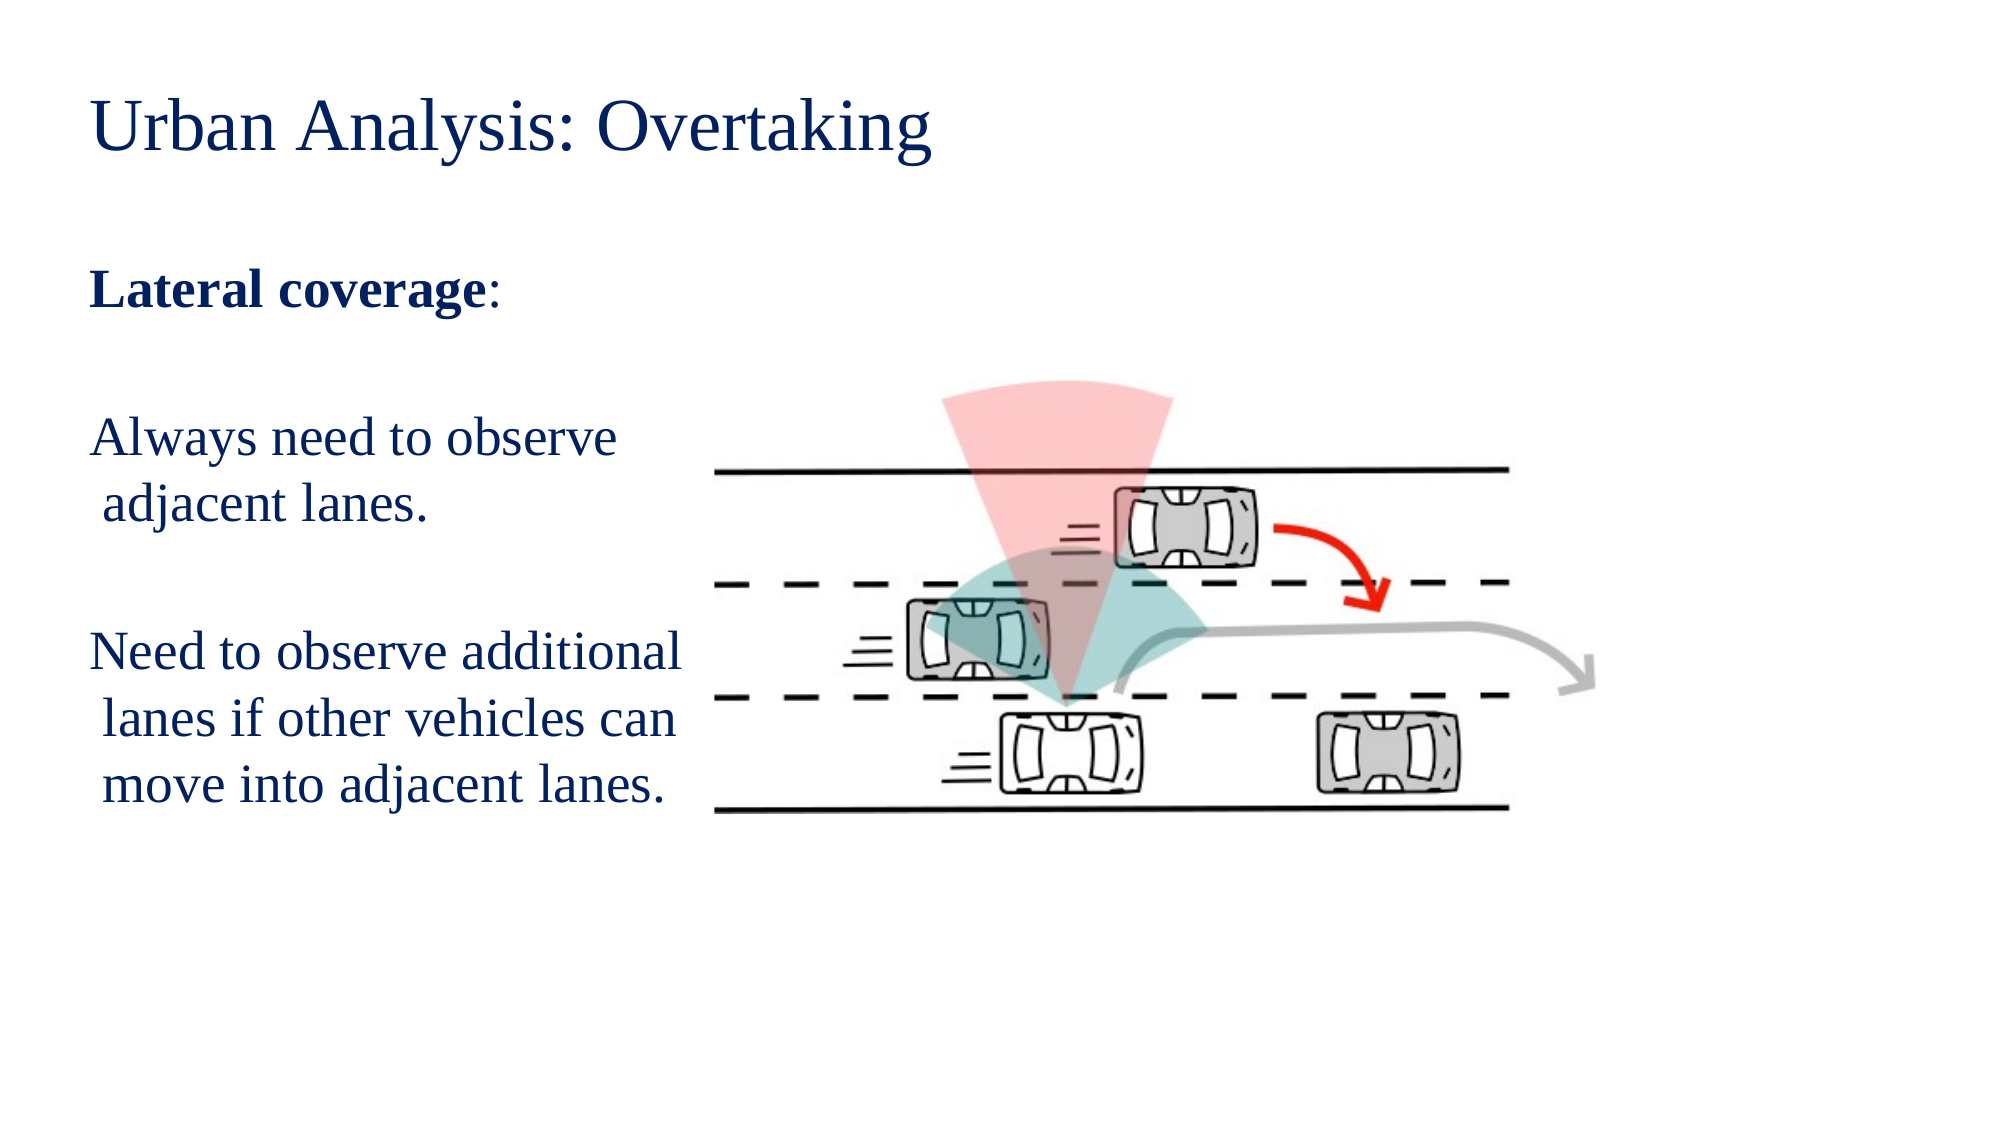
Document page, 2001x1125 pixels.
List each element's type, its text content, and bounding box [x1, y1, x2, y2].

text_box Lateral coverage: Always need to observe adjacent lanes. Need to observe additional lanes if other vehicles can move into adjacent lanes. [86, 249, 689, 814]
title Urban Analysis: Overtaking [86, 72, 938, 264]
text_box [713, 380, 1596, 814]
